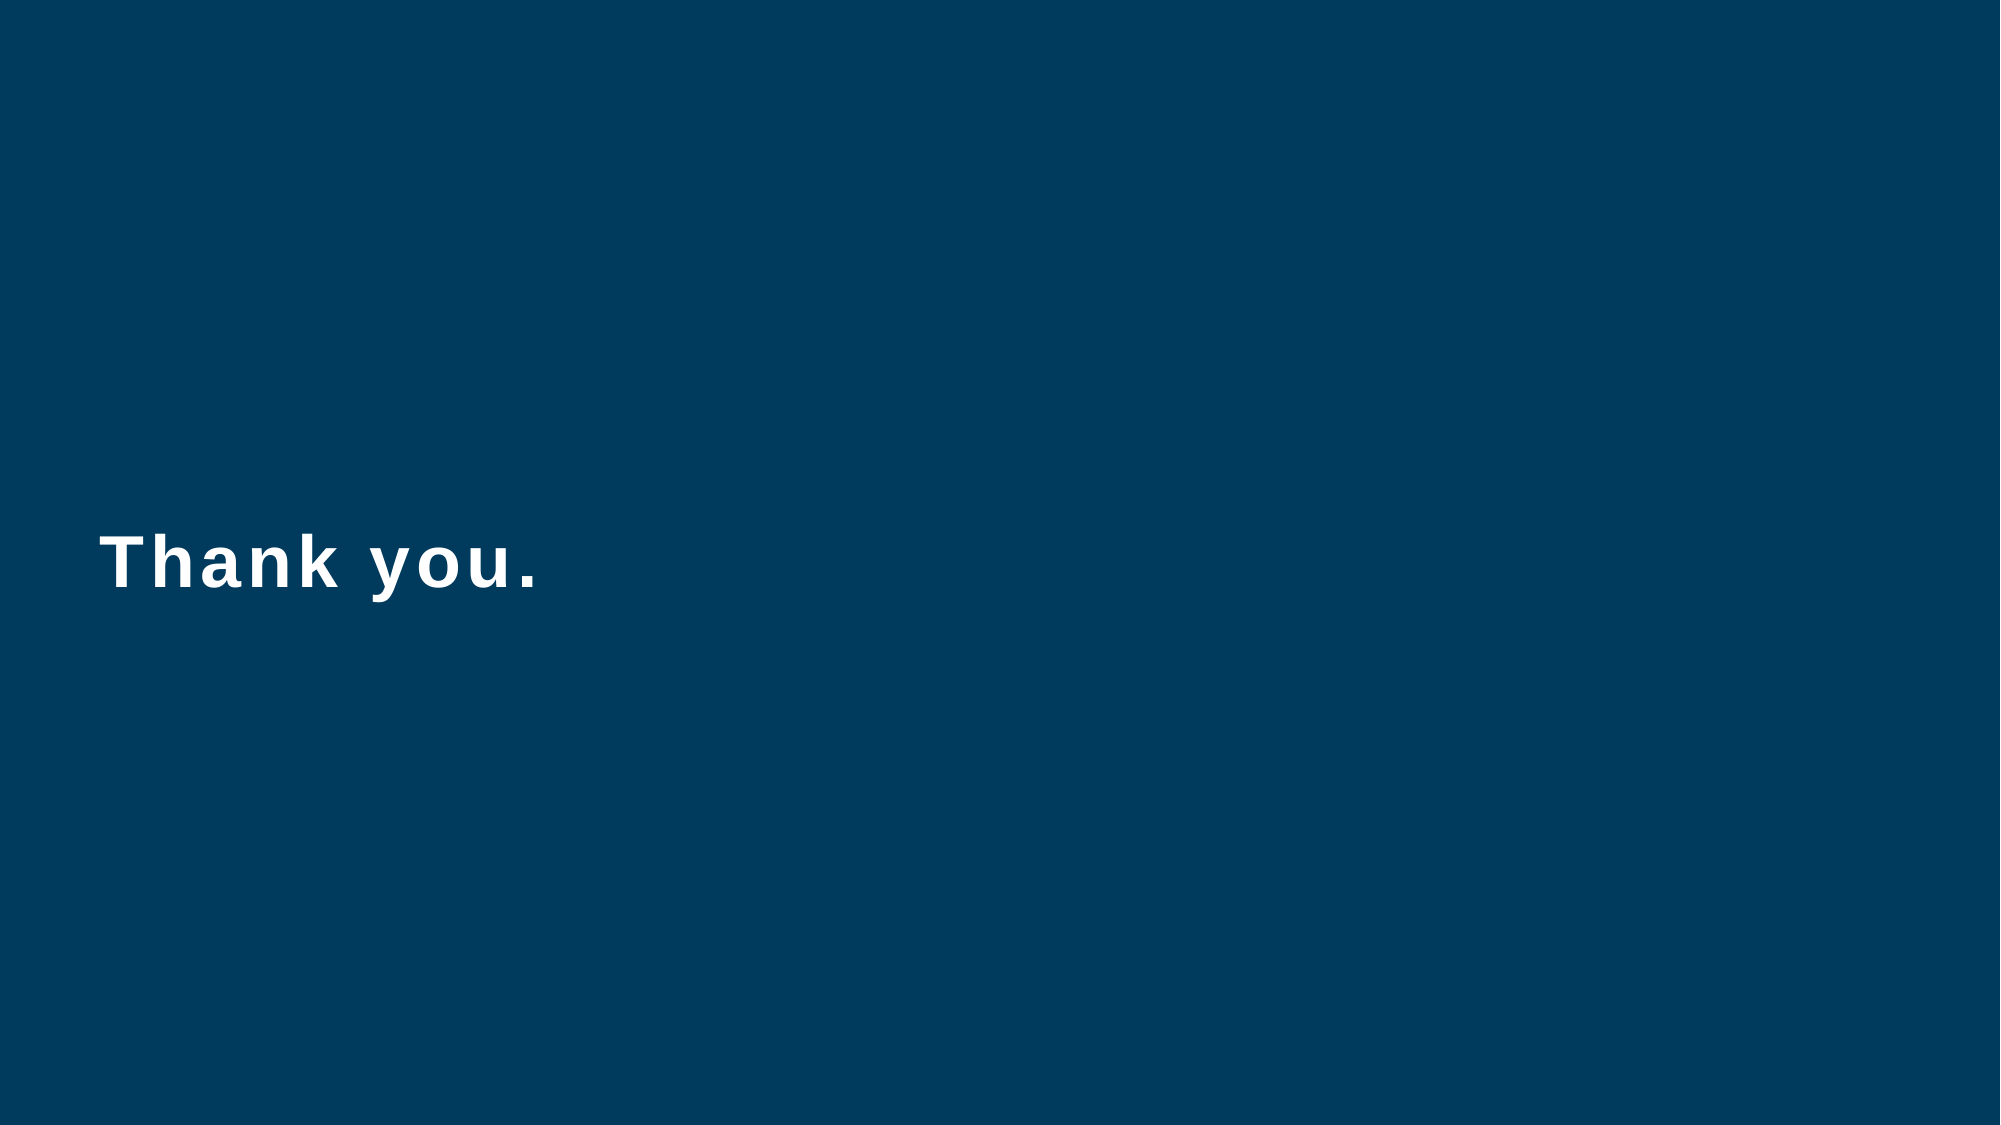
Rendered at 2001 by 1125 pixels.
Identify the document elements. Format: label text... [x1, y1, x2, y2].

title Thank you. [100, 332, 1100, 610]
